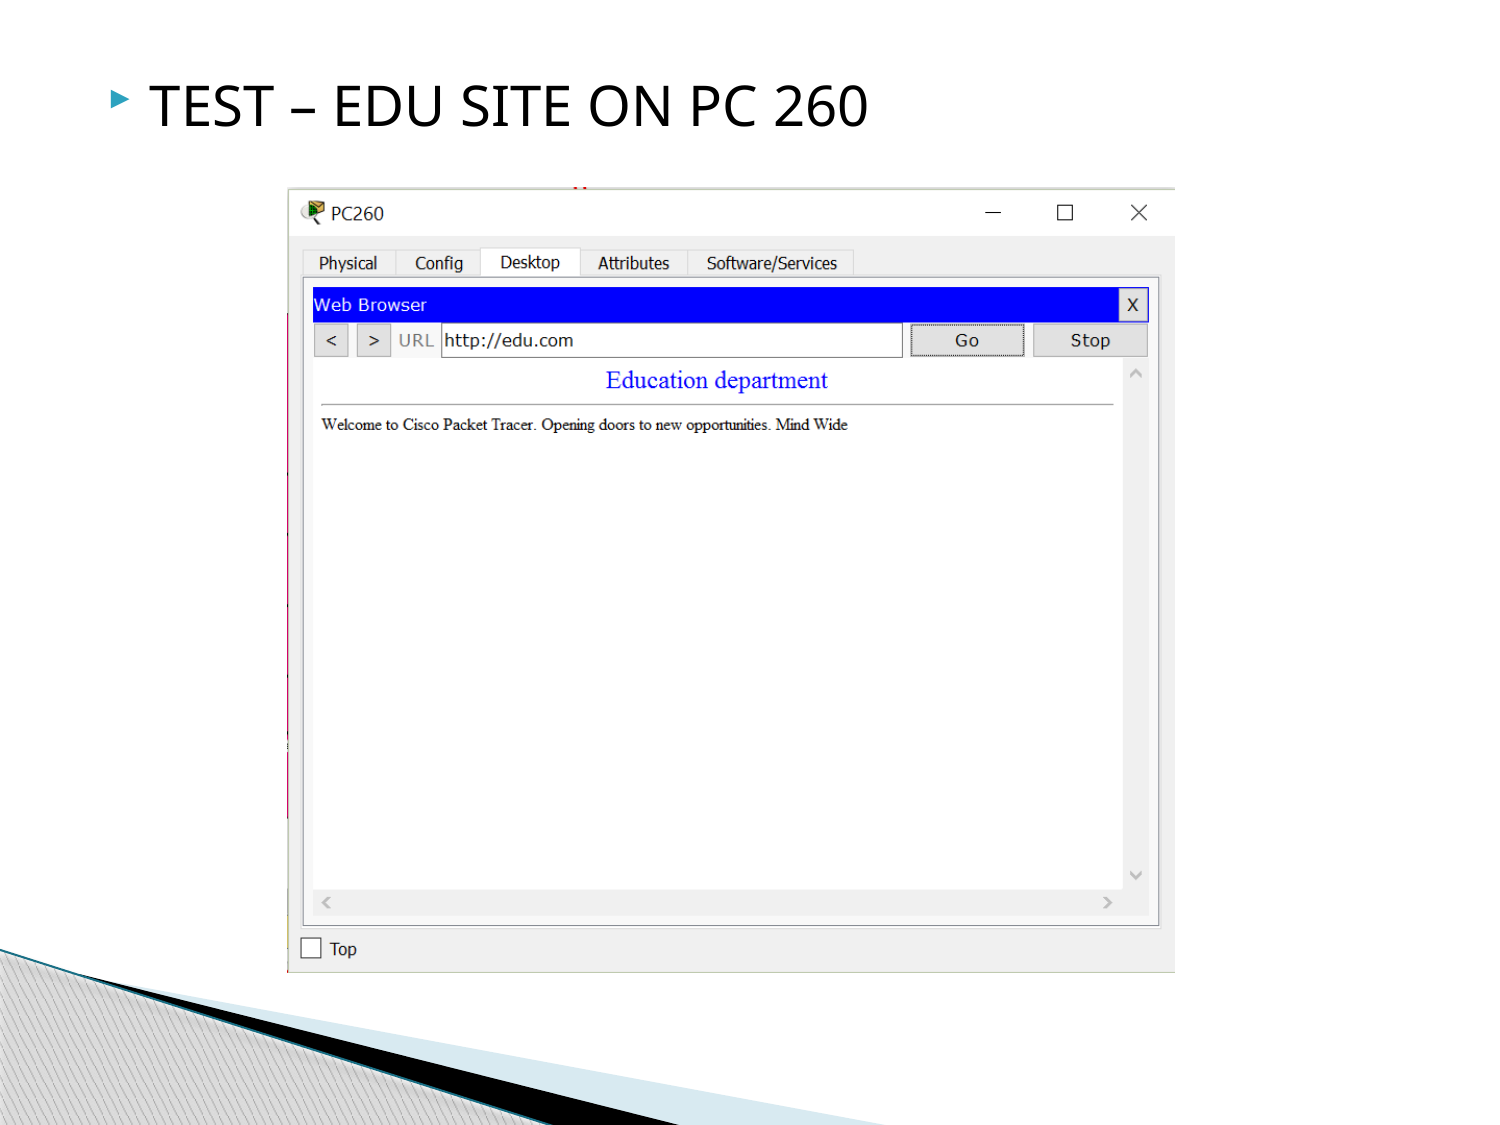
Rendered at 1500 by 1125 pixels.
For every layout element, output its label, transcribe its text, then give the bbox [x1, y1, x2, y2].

picture [287, 187, 1176, 974]
list TEST – EDU SITE ON PC 260 [75, 62, 1425, 986]
